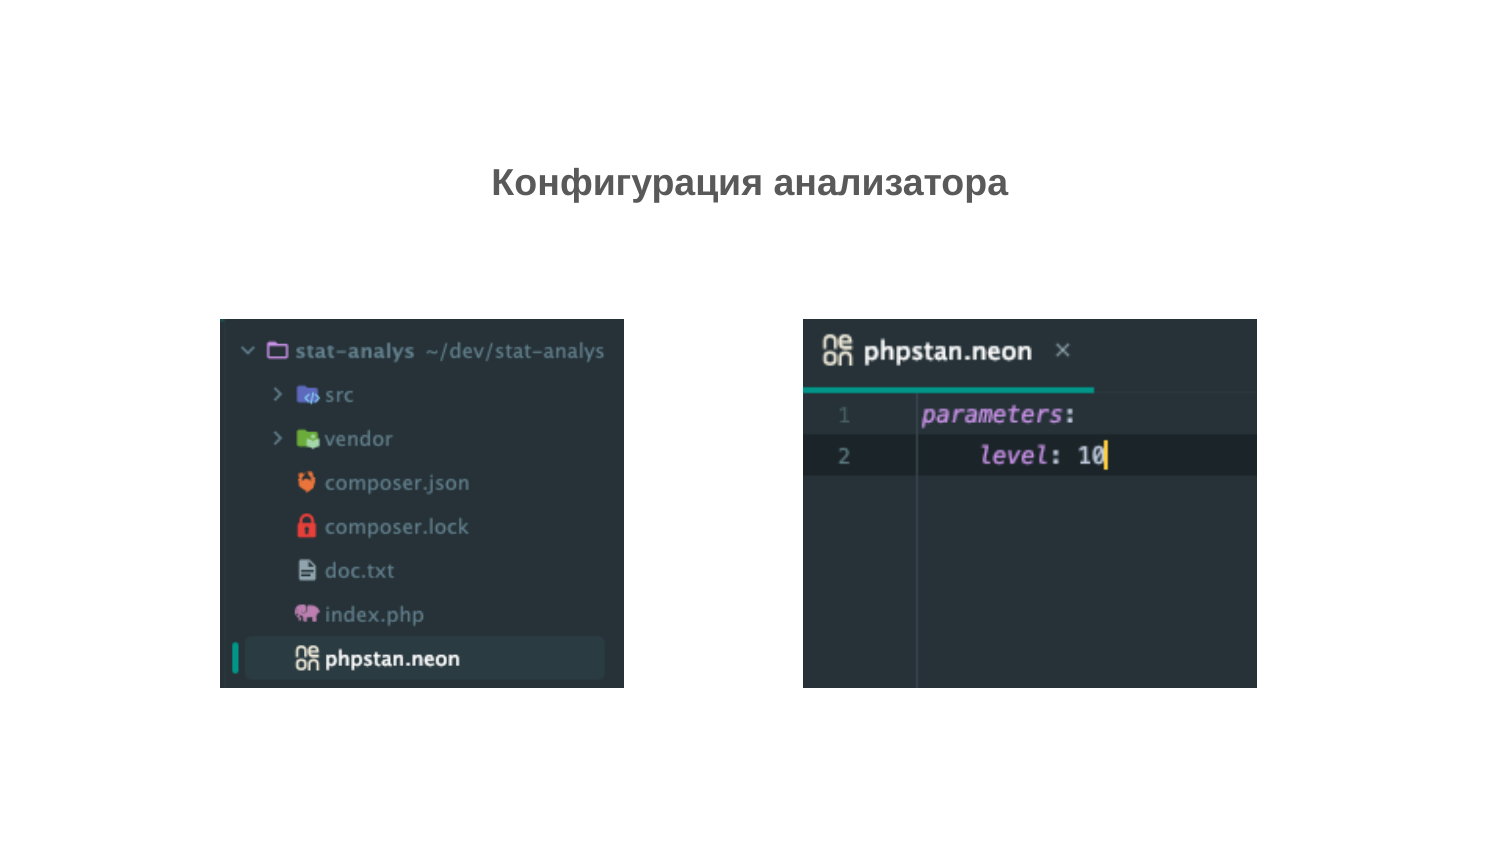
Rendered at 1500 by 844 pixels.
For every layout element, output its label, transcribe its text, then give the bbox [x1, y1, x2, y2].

picture [220, 319, 624, 688]
picture [803, 319, 1258, 688]
text_box Конфигурация анализатора [350, 142, 1150, 218]
